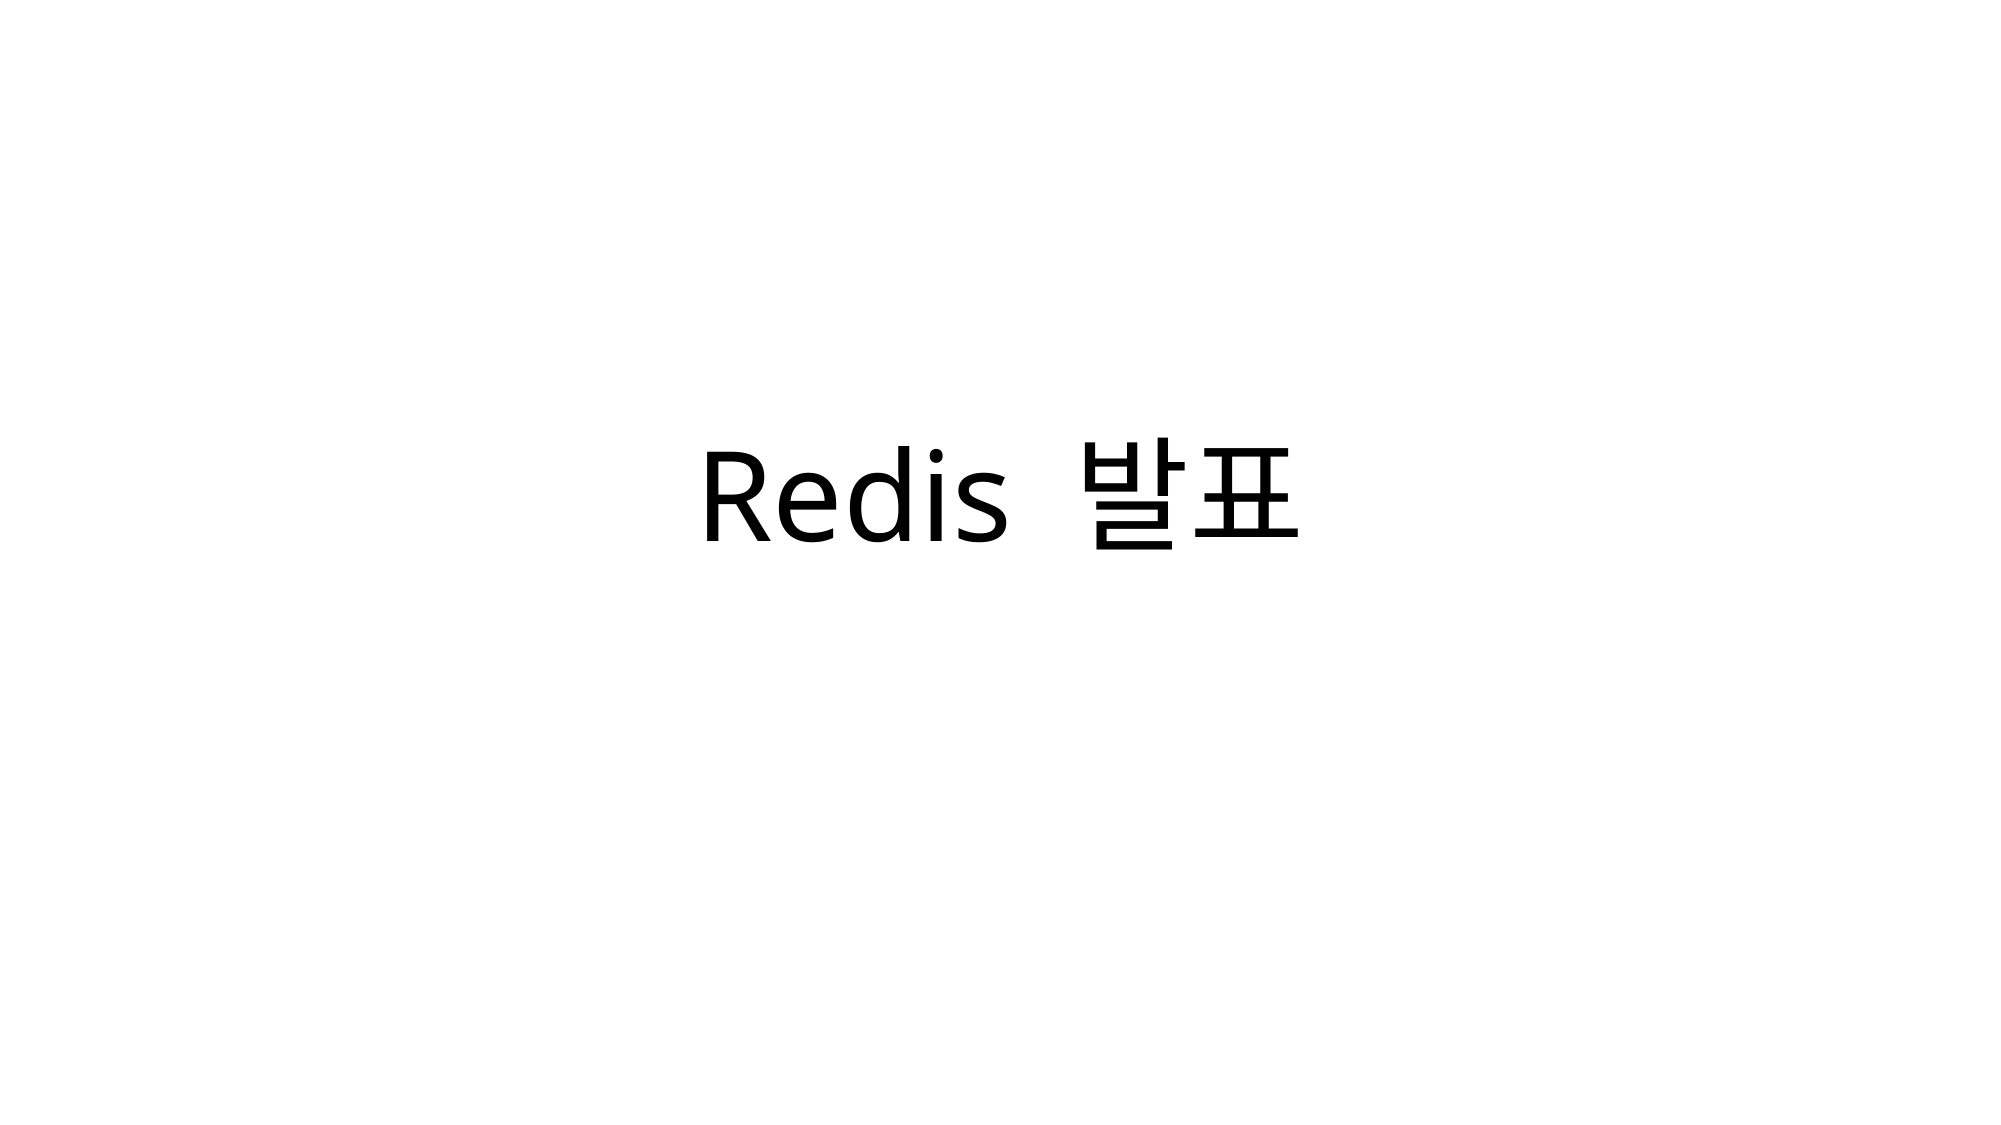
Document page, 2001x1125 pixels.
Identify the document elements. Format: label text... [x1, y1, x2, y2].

title Redis 발표 [249, 184, 1750, 576]
